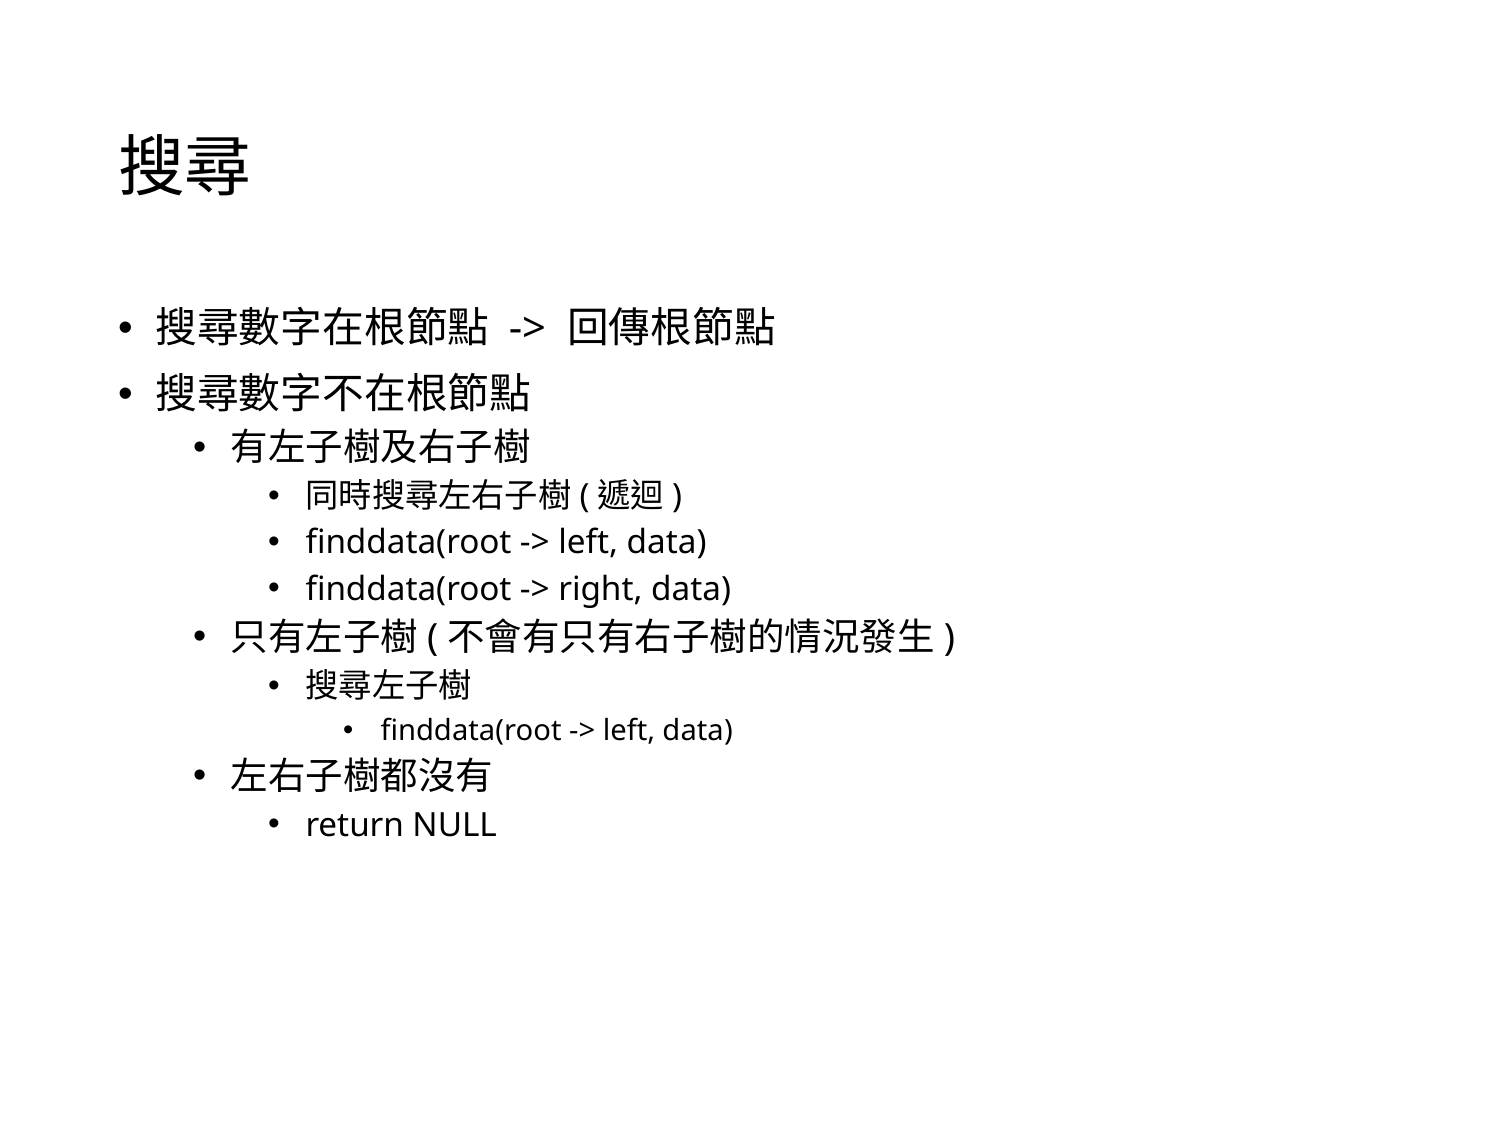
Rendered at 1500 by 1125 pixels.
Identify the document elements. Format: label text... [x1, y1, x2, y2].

list 搜尋數字在根節點 -> 回傳根節點 搜尋數字不在根節點 有左子樹及右子樹 同時搜尋左右子樹(遞迴) finddata(root -> left, data) finddata(root -> right, data) 只有左子樹(不會有只有右子樹的情況發生) 搜尋左子樹 finddata(root -> left, data) 左右子樹都沒有 return NULL [103, 299, 1397, 1014]
title 搜尋 [103, 59, 1397, 278]
